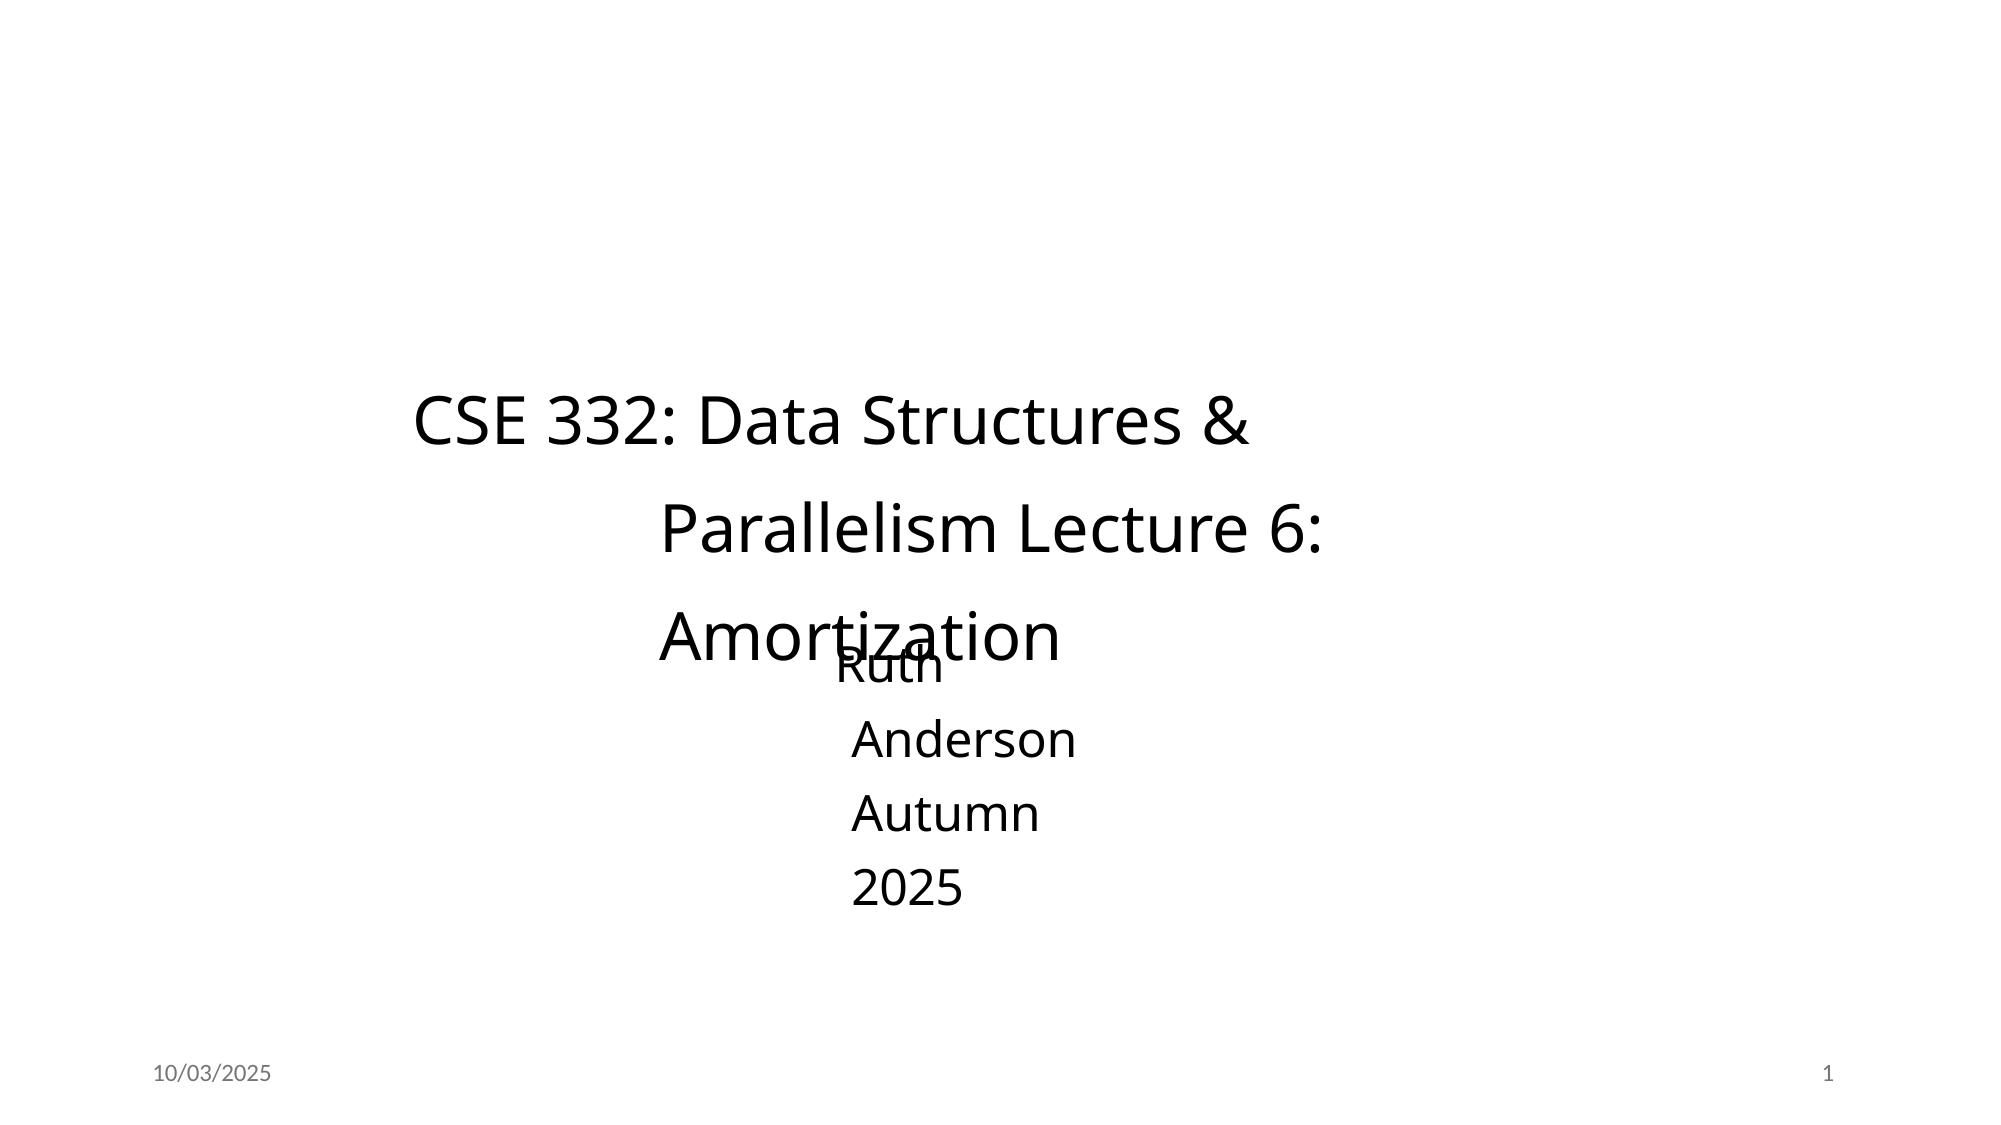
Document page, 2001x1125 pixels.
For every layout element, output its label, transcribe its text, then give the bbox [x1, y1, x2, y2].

slide_number 10 [1819, 1060, 1856, 1125]
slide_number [150, 1060, 277, 1125]
text_box Ruth Anderson Autumn 2025 [832, 616, 1168, 916]
title CSE 332: Data Structures & Parallelism Lecture 6: Amortization [411, 348, 1589, 675]
